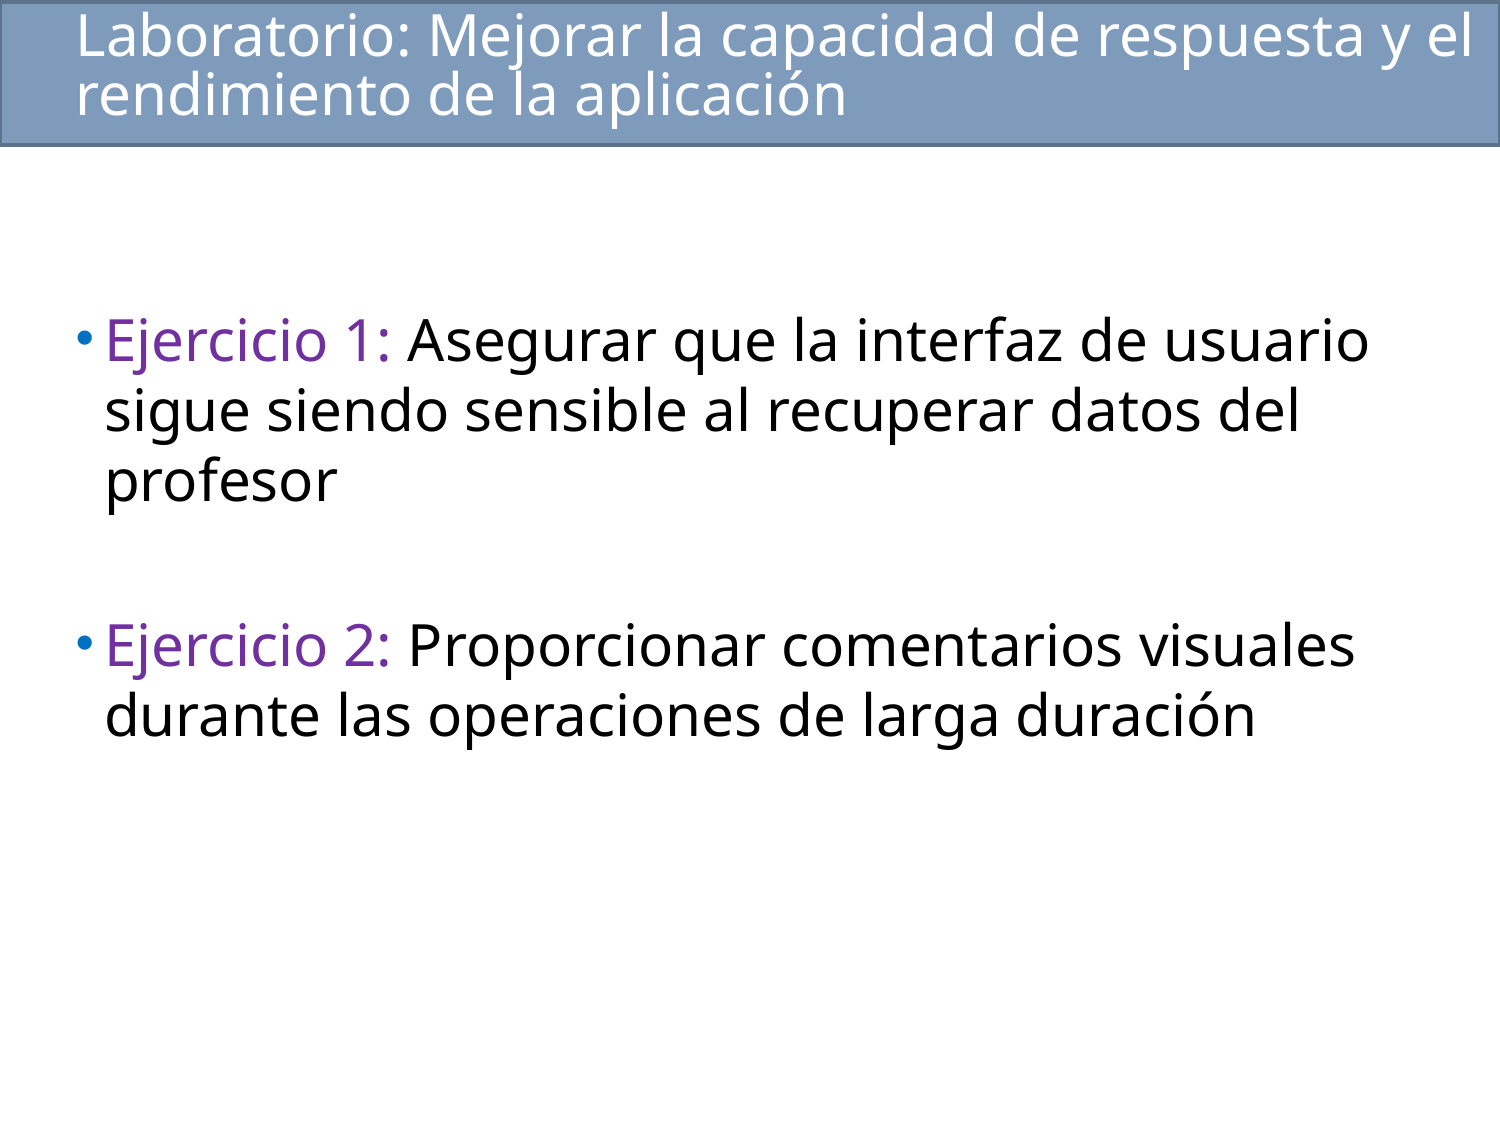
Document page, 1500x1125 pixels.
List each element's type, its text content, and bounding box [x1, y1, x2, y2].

title Laboratorio: Mejorar la capacidad de respuesta y el rendimiento de la aplicación [75, 7, 1500, 130]
list Ejercicio 1: Asegurar que la interfaz de usuario sigue siendo sensible al recuperar datos del profesor Ejercicio 2: Proporcionar comentarios visuales durante las operaciones de larga duración [75, 302, 1408, 840]
